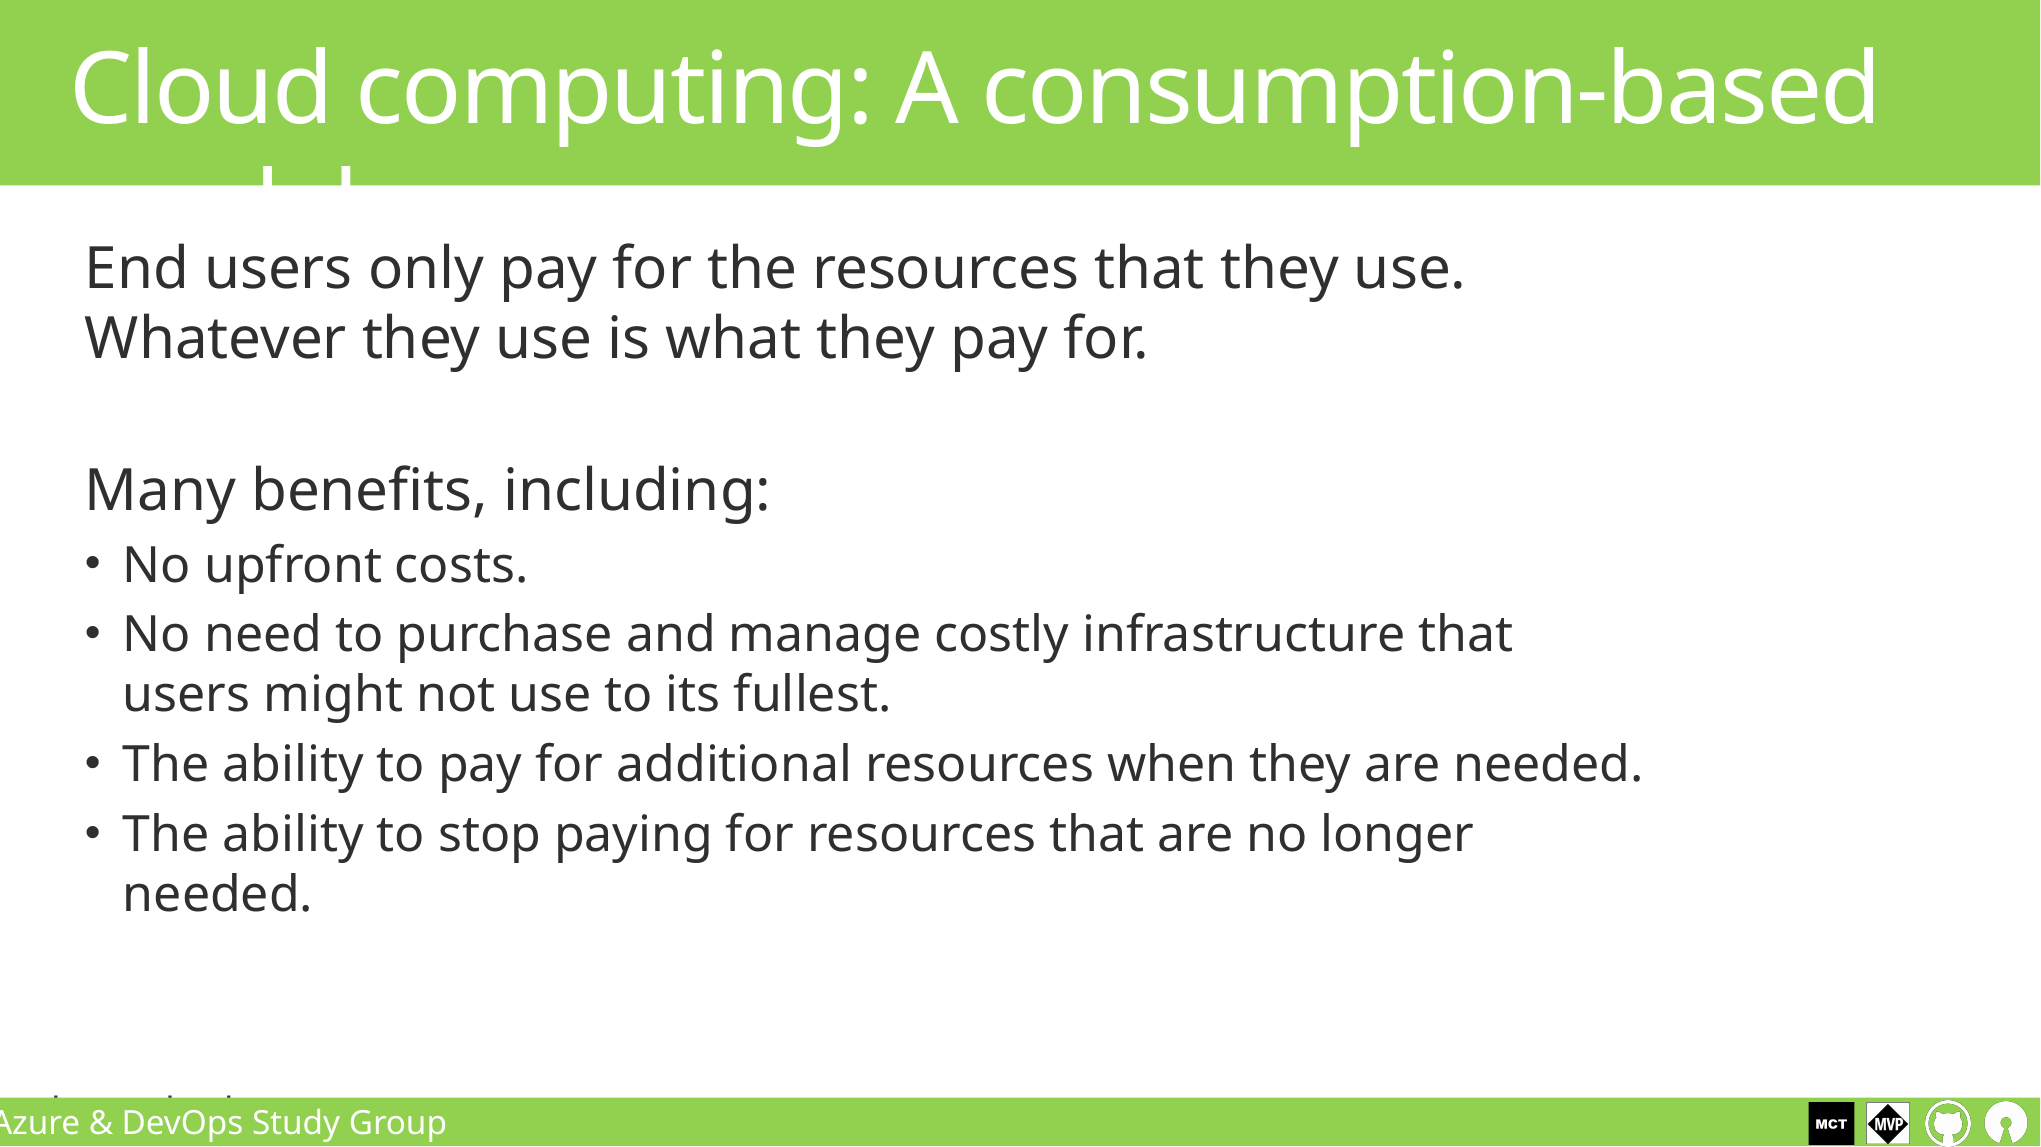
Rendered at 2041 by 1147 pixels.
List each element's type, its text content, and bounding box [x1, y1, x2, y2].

text_box Cloud computing: A consumption-based model [69, 23, 2041, 263]
text_box End users only pay for the resources that they use. Whatever they use is what they pay for. Many benefits, including: No upfront costs. No need to purchase and manage costly infrastructure that users might not use to its fullest. The ability to pay for additional resources when they are needed. The ability to stop paying for resources that are no longer needed. [70, 222, 1670, 1036]
picture [1866, 1102, 1910, 1144]
picture [1982, 1098, 2030, 1146]
picture [1925, 1100, 1971, 1147]
